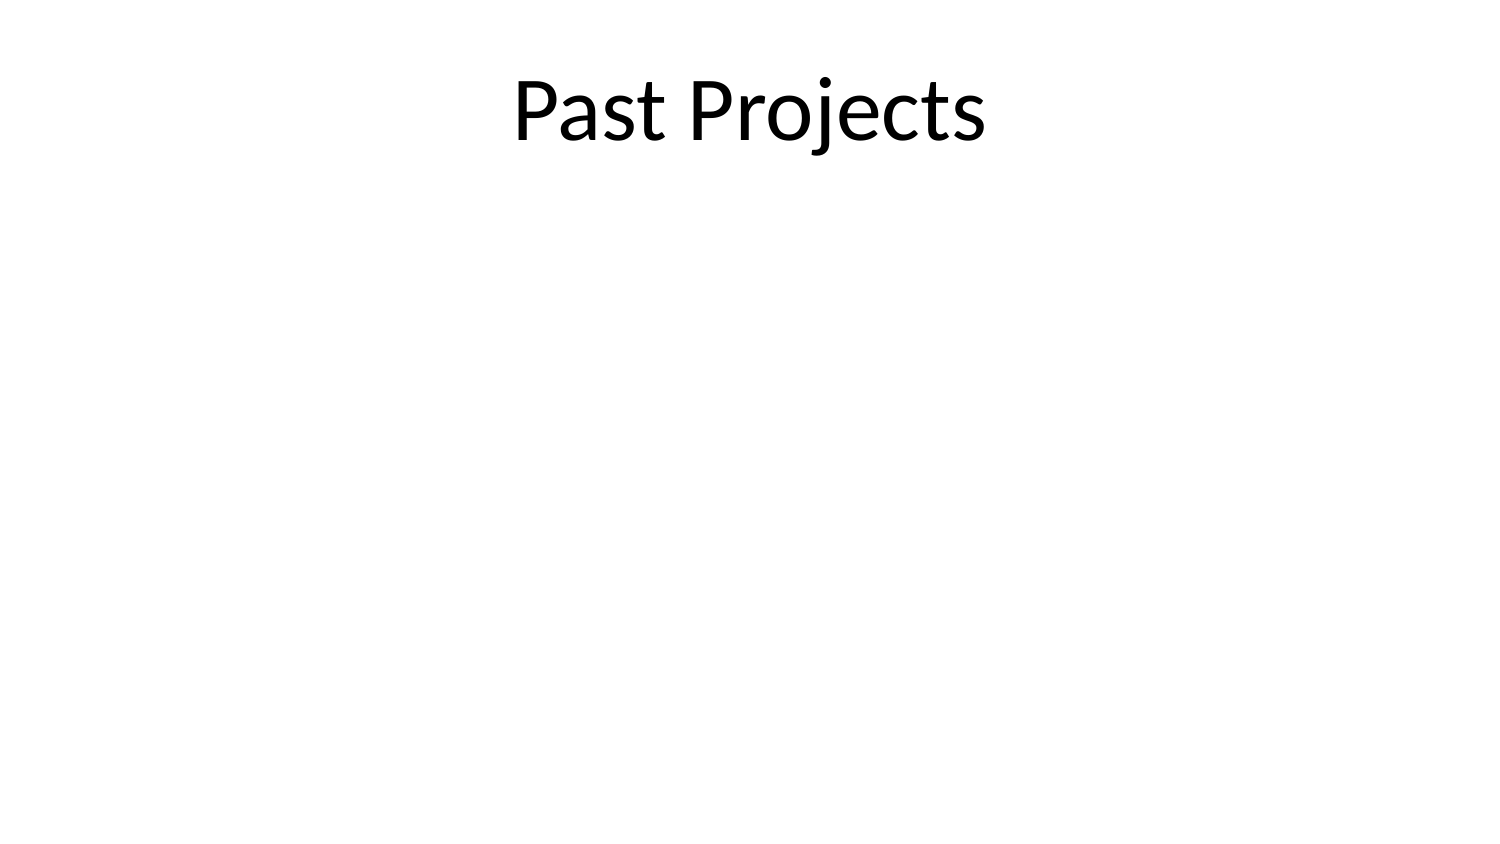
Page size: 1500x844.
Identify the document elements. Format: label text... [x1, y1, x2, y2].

title Past Projects [75, 33, 1425, 175]
